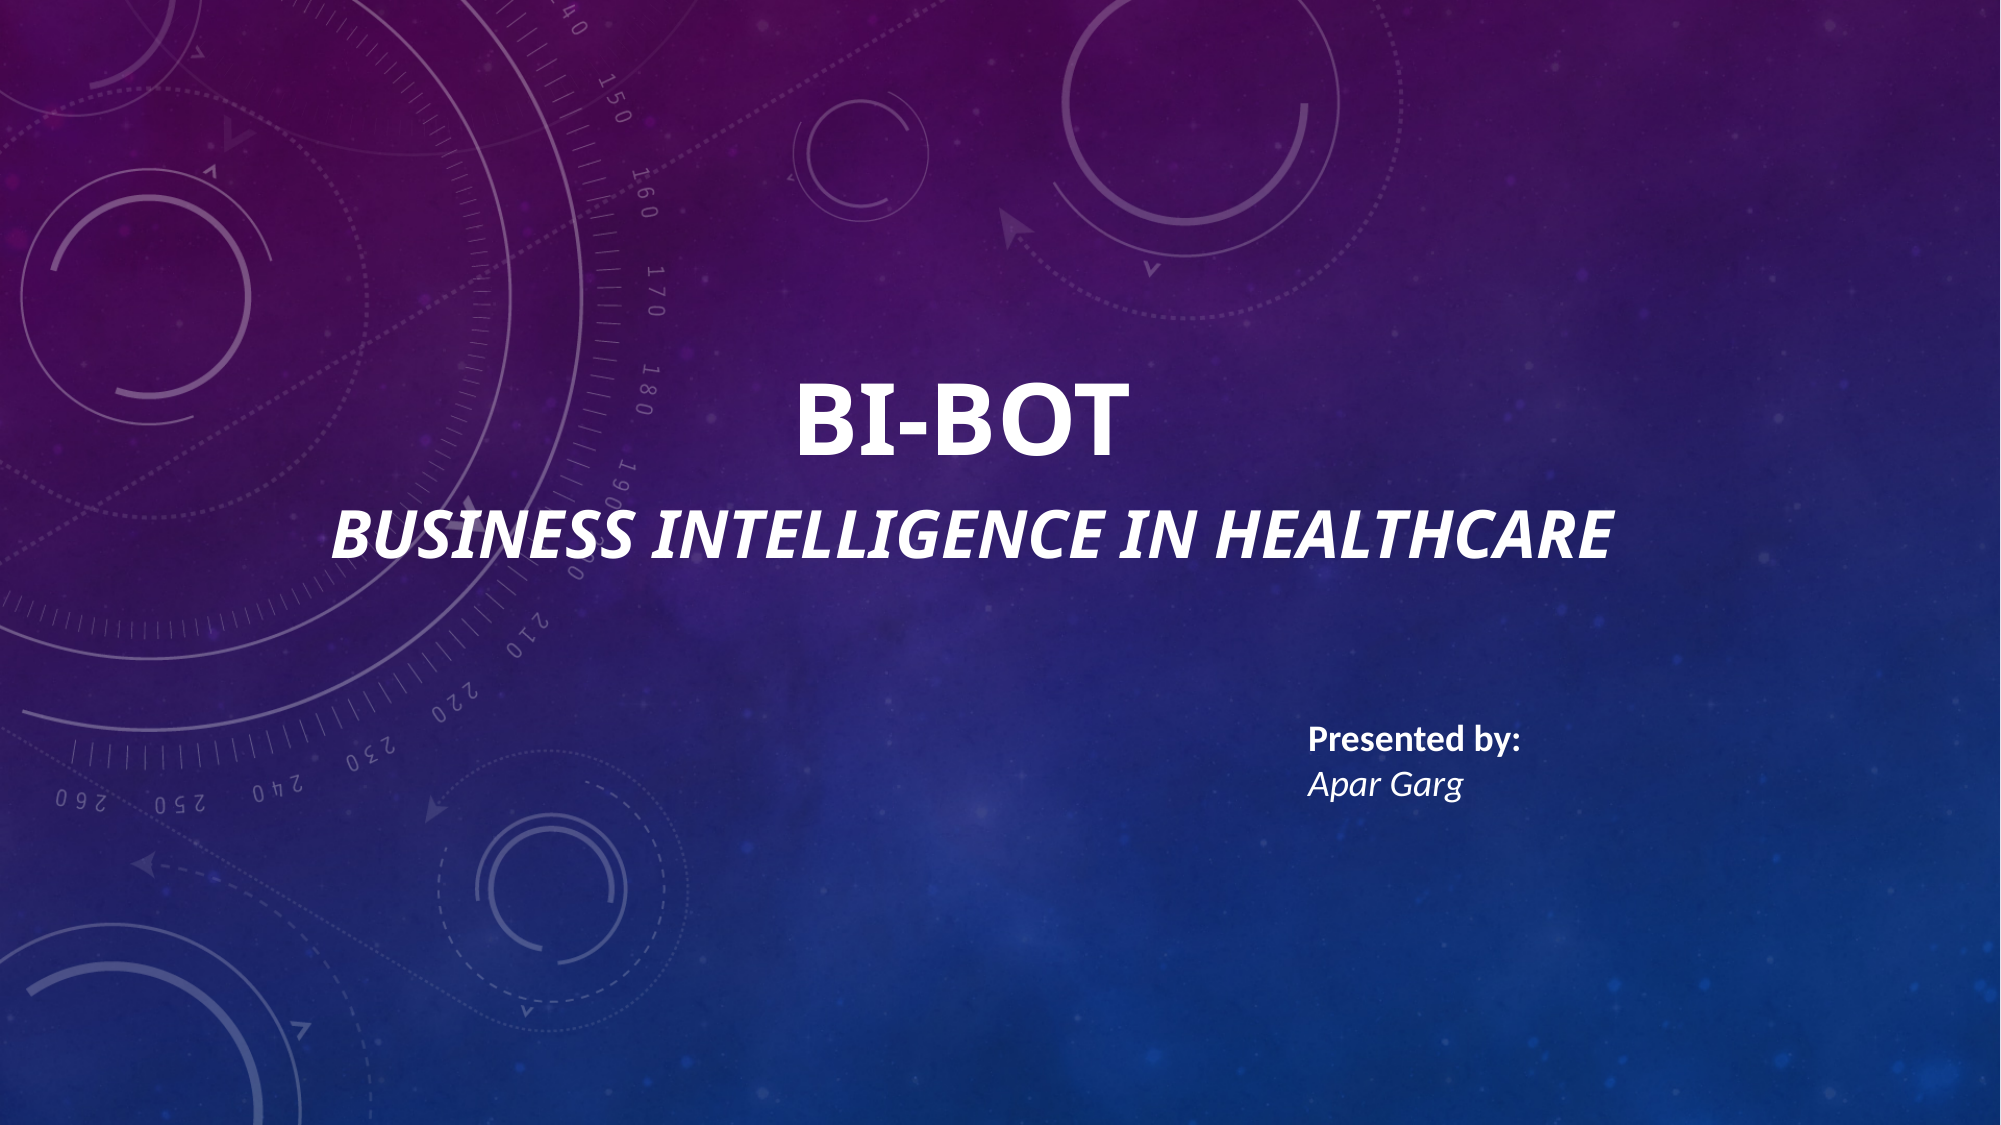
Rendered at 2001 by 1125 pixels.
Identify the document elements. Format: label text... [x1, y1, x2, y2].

text_box Presented by: Apar Garg [1293, 706, 1866, 811]
picture [0, 0, 2001, 1125]
title BI-BOT Business Intelligence in Healthcare [254, 332, 1670, 584]
